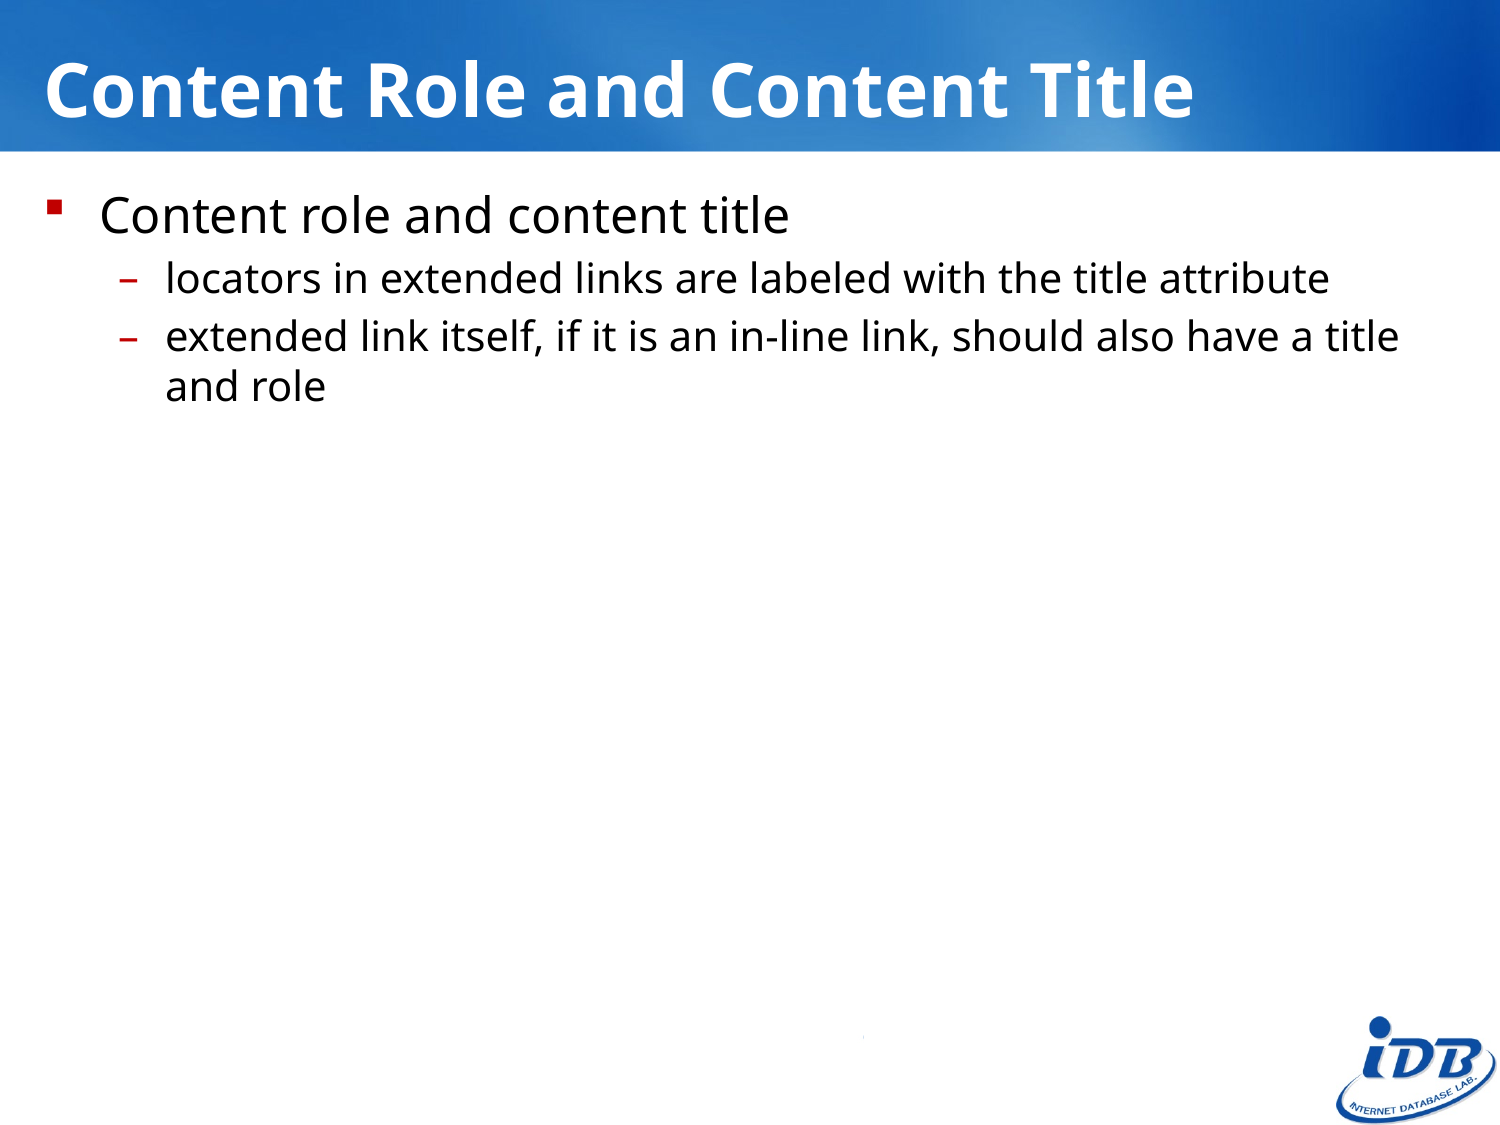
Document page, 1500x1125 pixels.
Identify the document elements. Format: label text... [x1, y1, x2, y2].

title Content Role and Content Title [28, 23, 1472, 153]
picture [0, 0, 1500, 1125]
list Content role and content title locators in extended links are labeled with the title attribute extended link itself, if it is an in-line link, should also have a title and role [28, 175, 1472, 1067]
